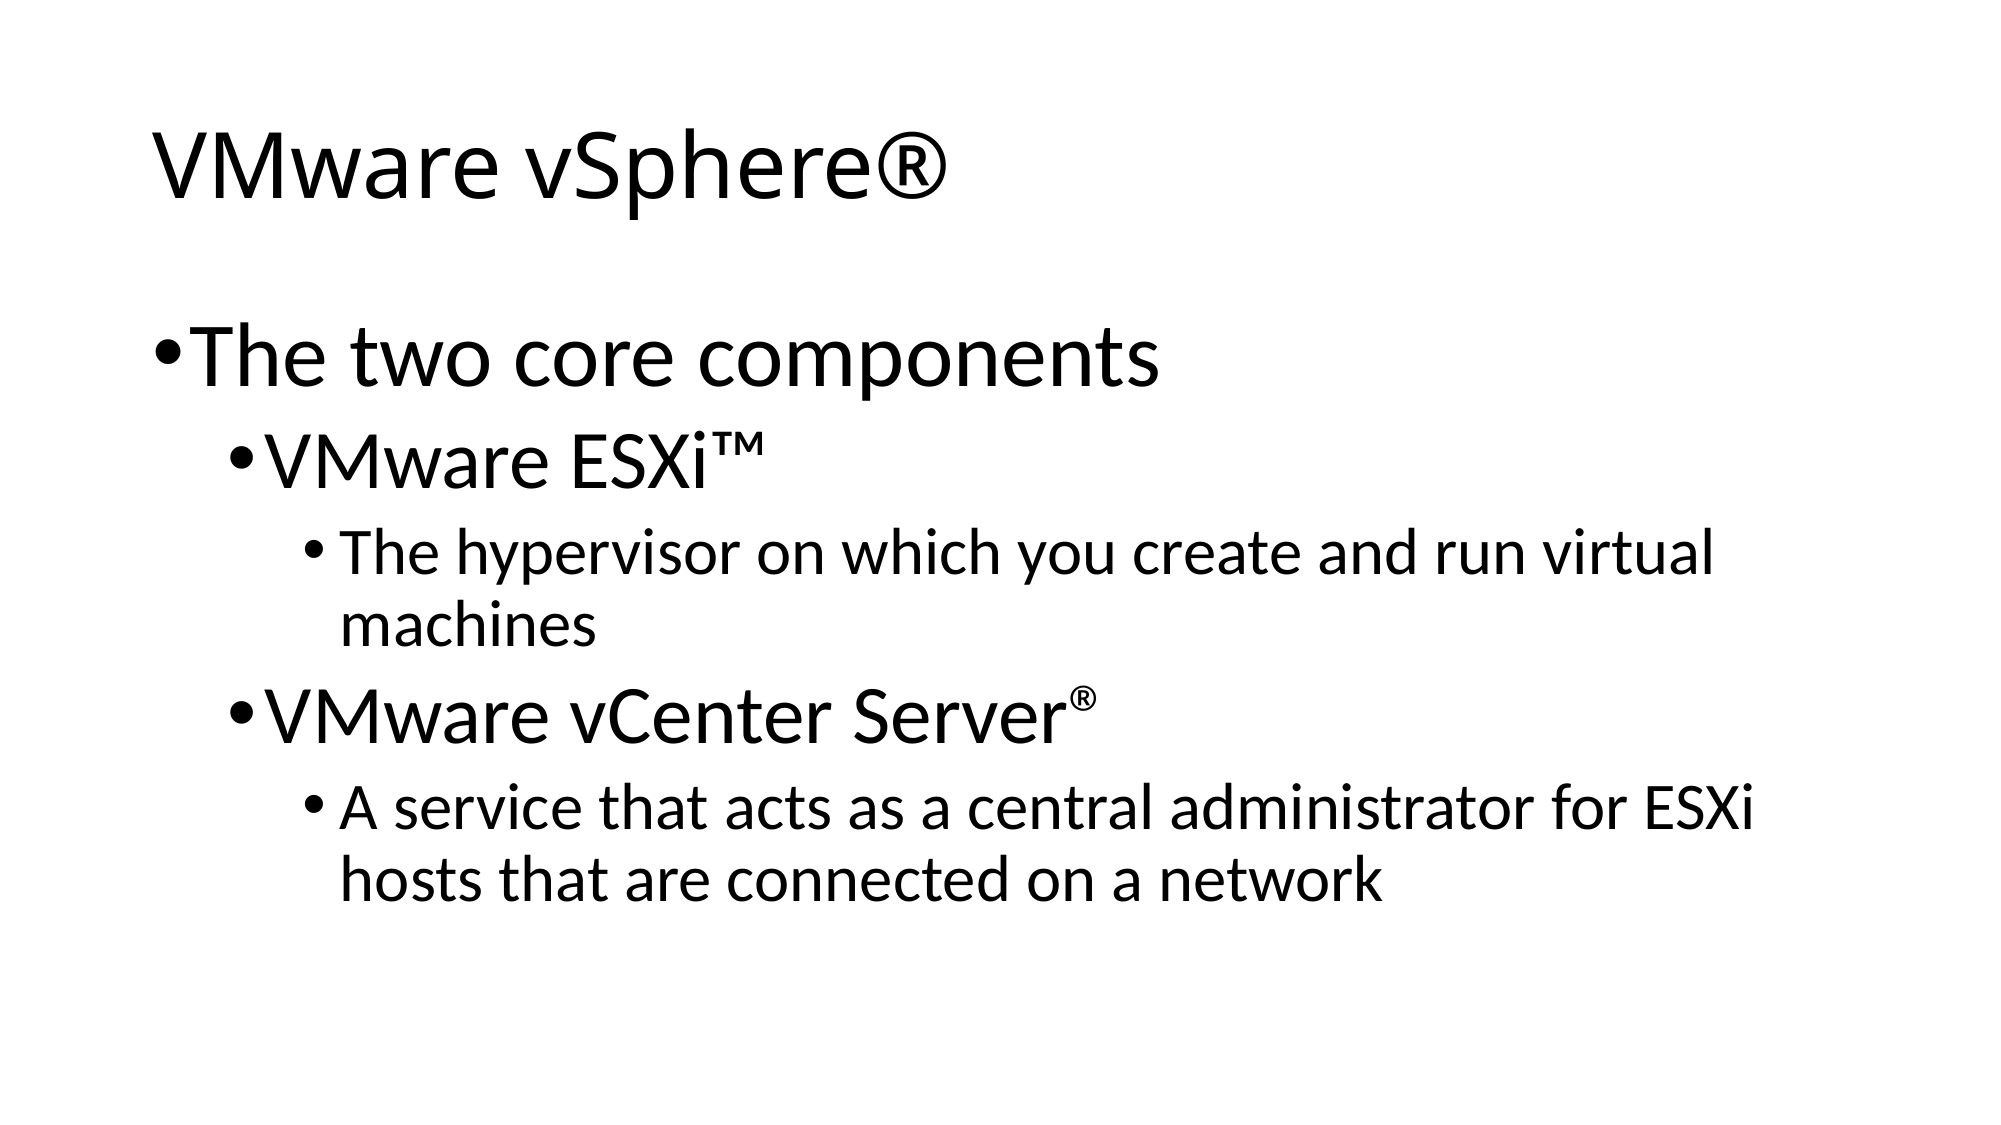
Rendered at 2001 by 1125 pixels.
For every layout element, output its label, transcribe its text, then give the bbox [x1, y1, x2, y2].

list The two core components VMware ESXi™ The hypervisor on which you create and run virtual machines VMware vCenter Server® A service that acts as a central administrator for ESXi hosts that are connected on a network [137, 299, 1863, 1014]
title VMware vSphere® [137, 59, 1863, 278]
